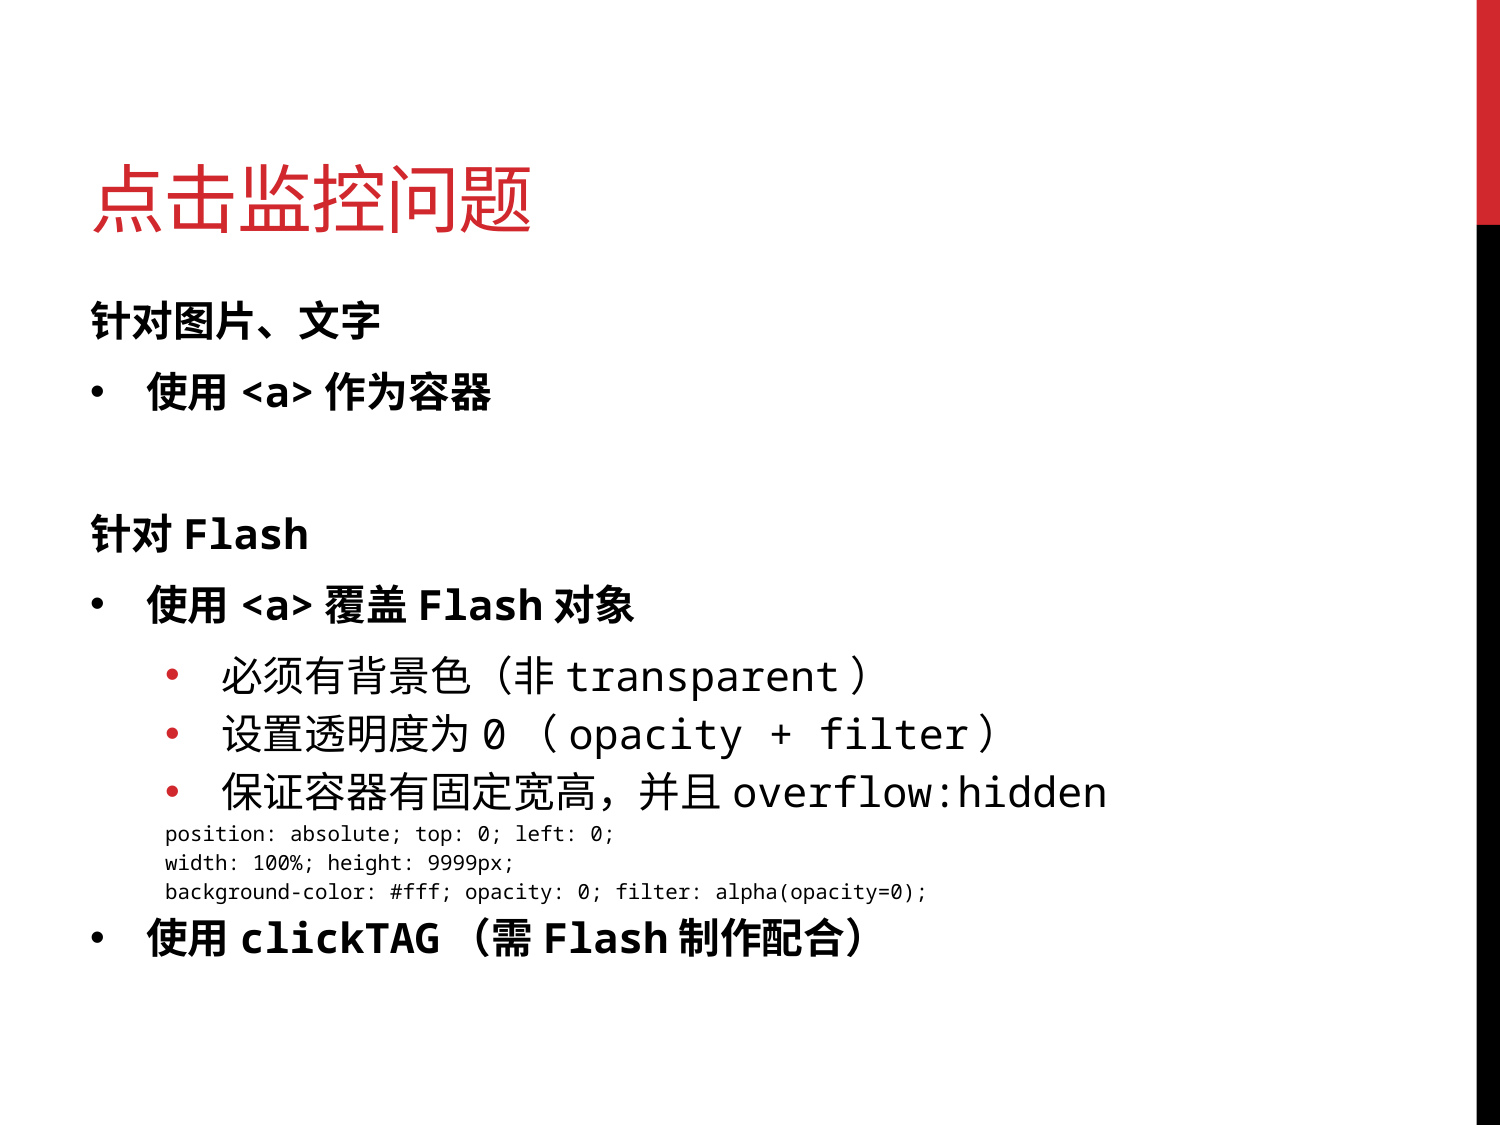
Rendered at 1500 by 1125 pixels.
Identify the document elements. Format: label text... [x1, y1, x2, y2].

list 针对图片、文字 使用<a>作为容器 针对Flash 使用<a>覆盖Flash对象 必须有背景色（非transparent） 设置透明度为0（opacity + filter） 保证容器有固定宽高，并且overflow:hidden position: absolute; top: 0; left: 0; width: 100%; height: 9999px; background-color: #fff; opacity: 0; filter: alpha(opacity=0); 使用clickTAG（需Flash制作配合） [75, 287, 1325, 1005]
title 点击监控问题 [75, 25, 1025, 250]
